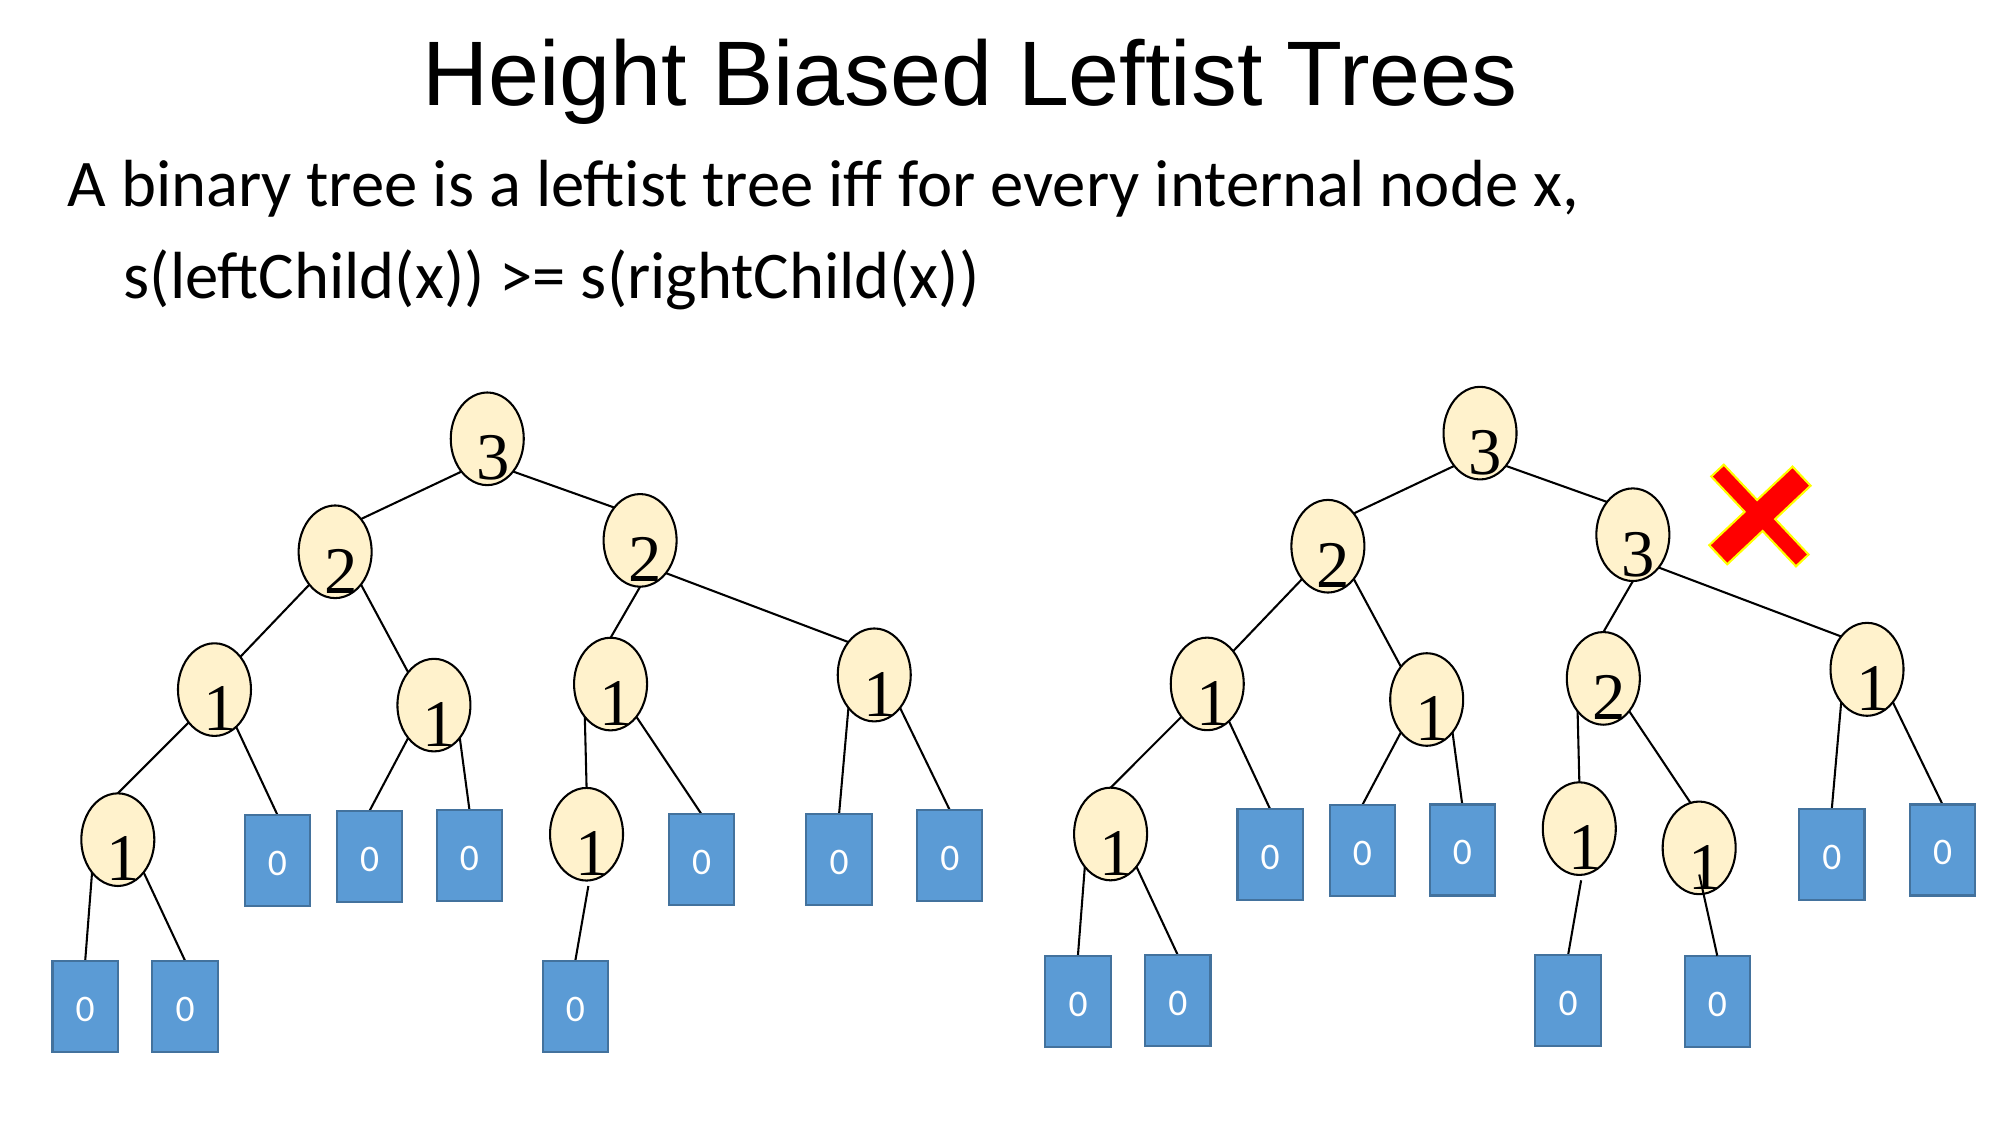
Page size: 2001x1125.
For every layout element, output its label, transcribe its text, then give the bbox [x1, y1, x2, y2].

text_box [52, 392, 983, 1053]
subtitle A binary tree is a leftist tree iff for every internal node x, s(leftChild(x)) >= s(rightChild(x)) [52, 141, 1935, 1125]
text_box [1699, 894, 1718, 956]
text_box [1045, 386, 1976, 1047]
title Height Biased Leftist Trees [333, 0, 1608, 141]
